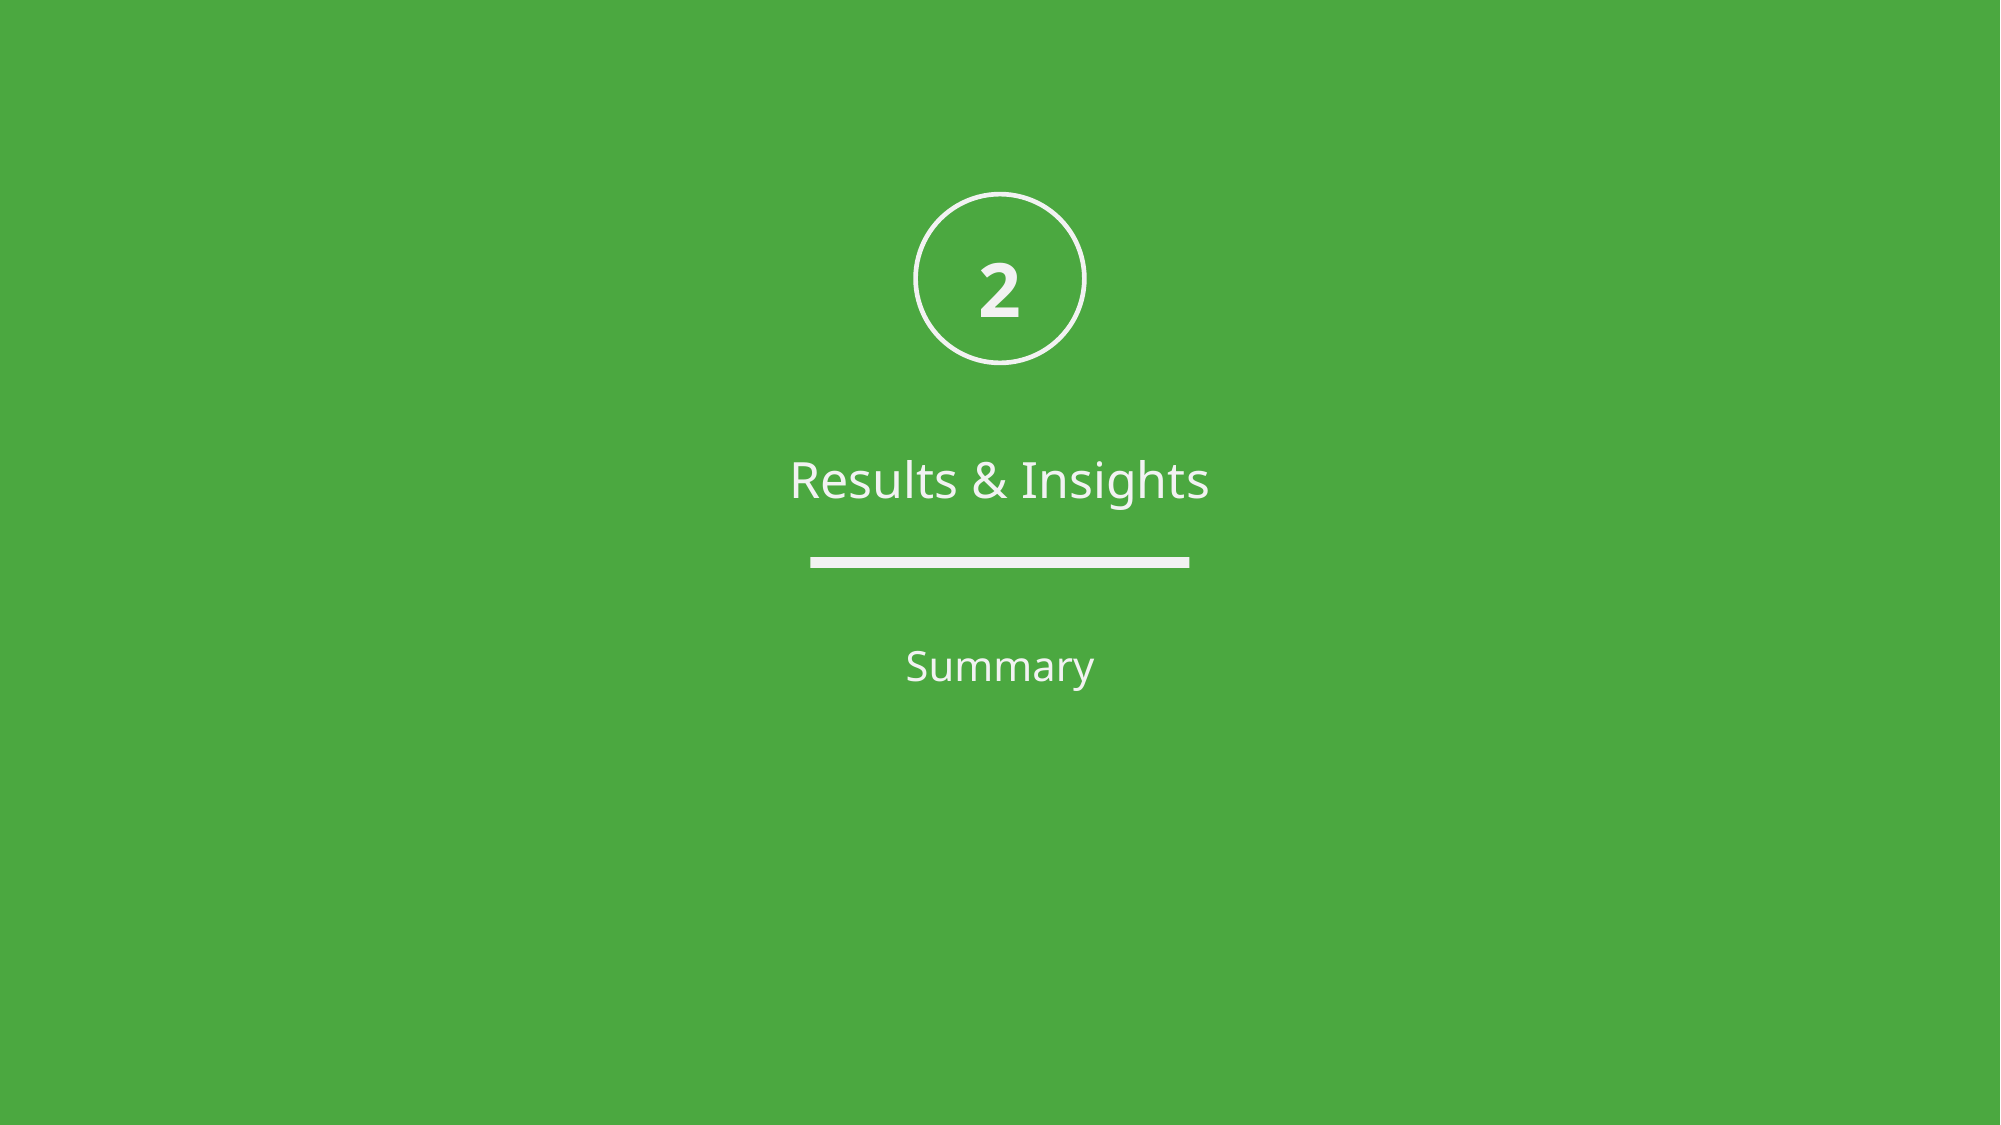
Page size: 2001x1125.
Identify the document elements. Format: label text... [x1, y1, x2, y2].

title Results & Insights [54, 409, 1945, 536]
list 2 [945, 215, 1055, 342]
list Summary [54, 614, 1945, 707]
